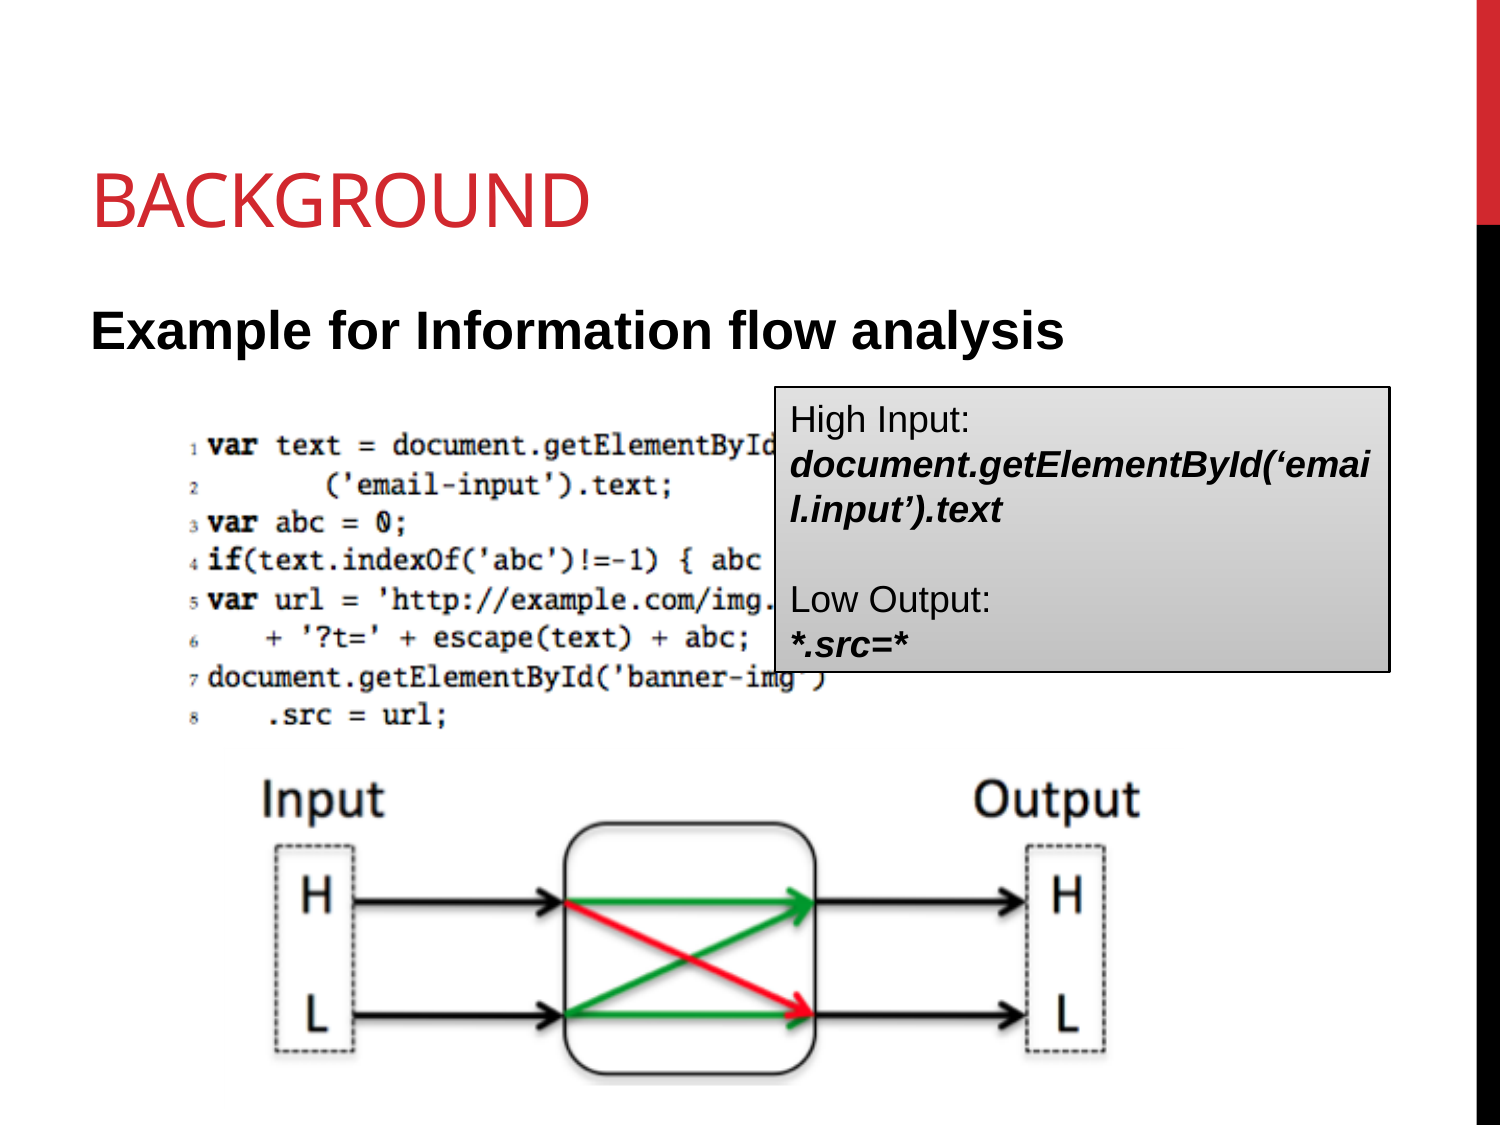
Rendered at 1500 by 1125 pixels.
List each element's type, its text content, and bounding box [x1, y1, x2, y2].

title Background [75, 25, 1025, 250]
list Example for Information flow analysis [75, 287, 1325, 1005]
picture [165, 424, 1185, 1109]
text_box High Input: document.getElementById(‘email.input’).text Low Output: *.src=* [774, 386, 1391, 673]
